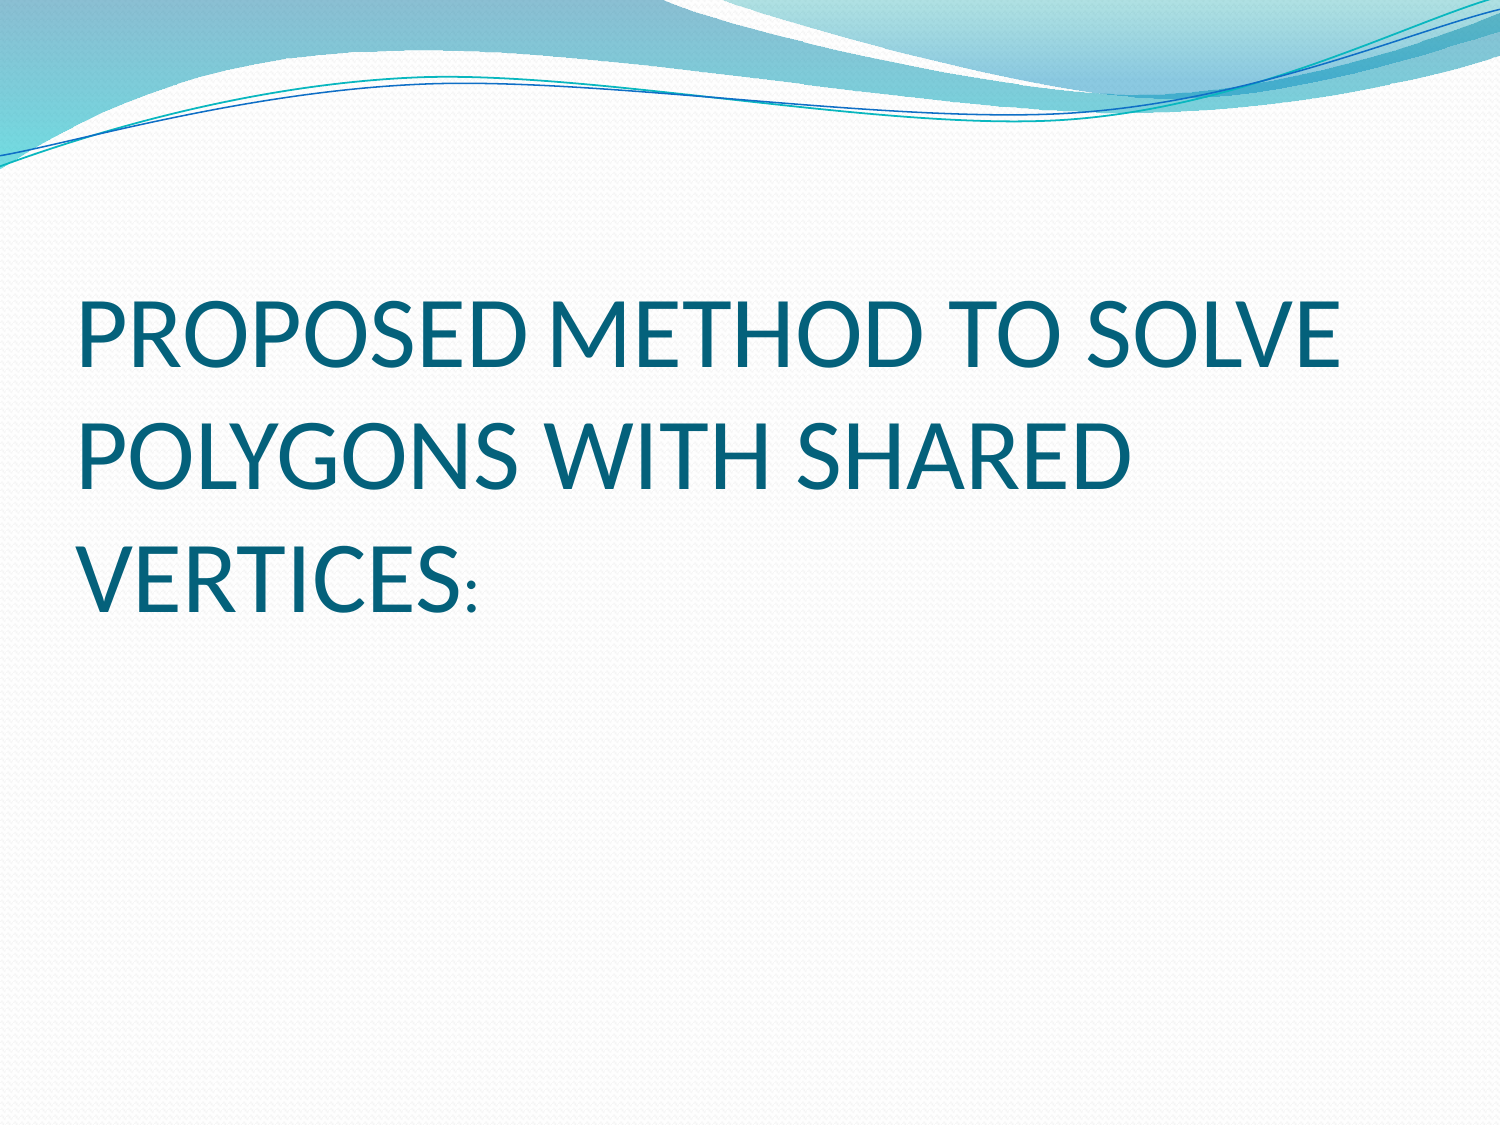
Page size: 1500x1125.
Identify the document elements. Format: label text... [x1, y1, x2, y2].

title PROPOSED METHOD TO SOLVE POLYGONS WITH SHARED VERTICES: [75, 257, 1438, 633]
